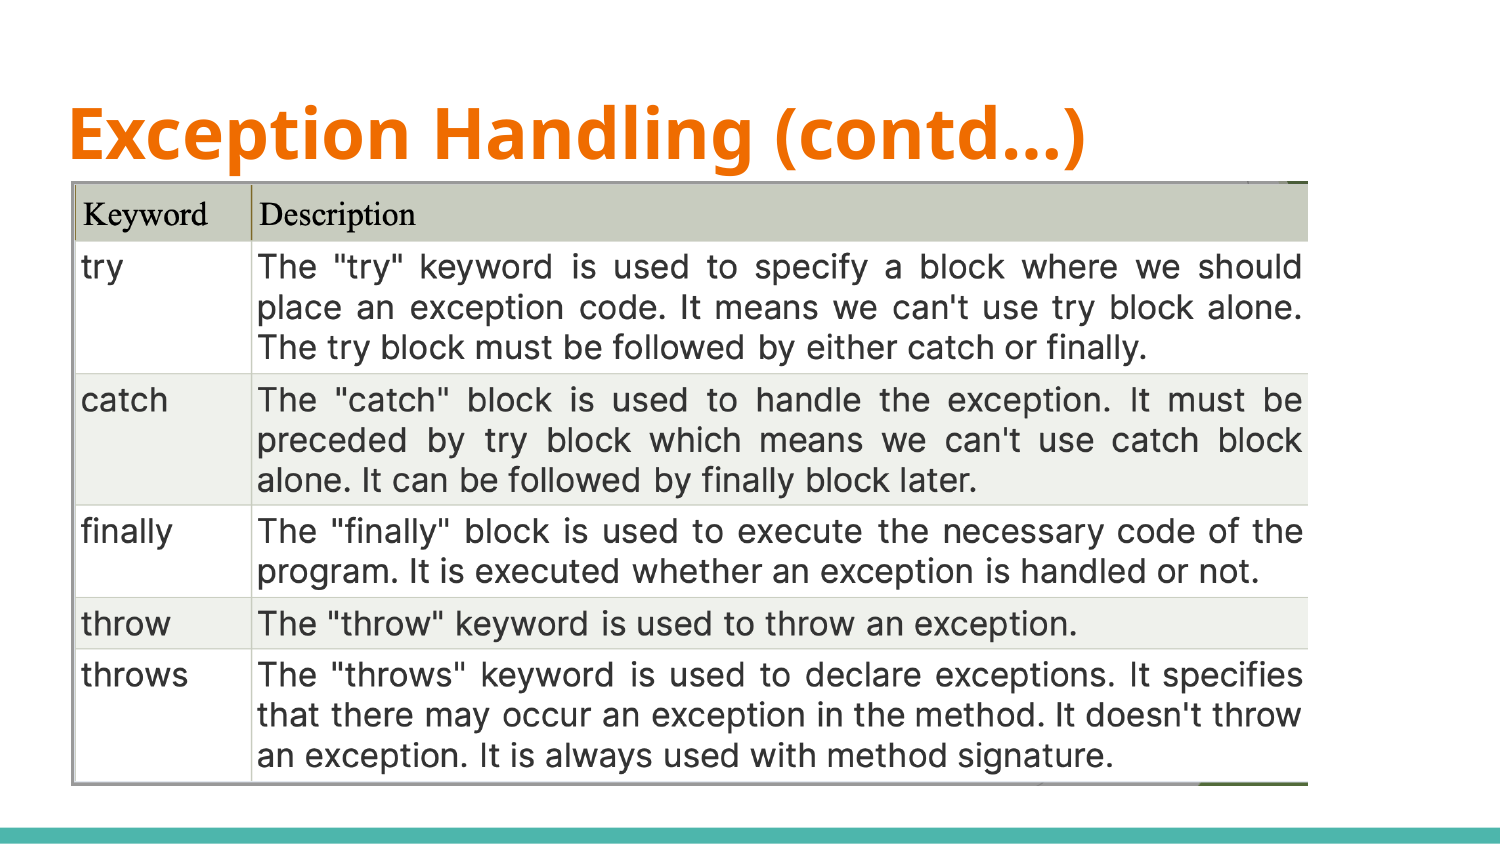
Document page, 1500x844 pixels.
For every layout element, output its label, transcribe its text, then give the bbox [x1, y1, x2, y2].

title Exception Handling (contd…) [51, 72, 1449, 189]
picture [71, 180, 1308, 787]
